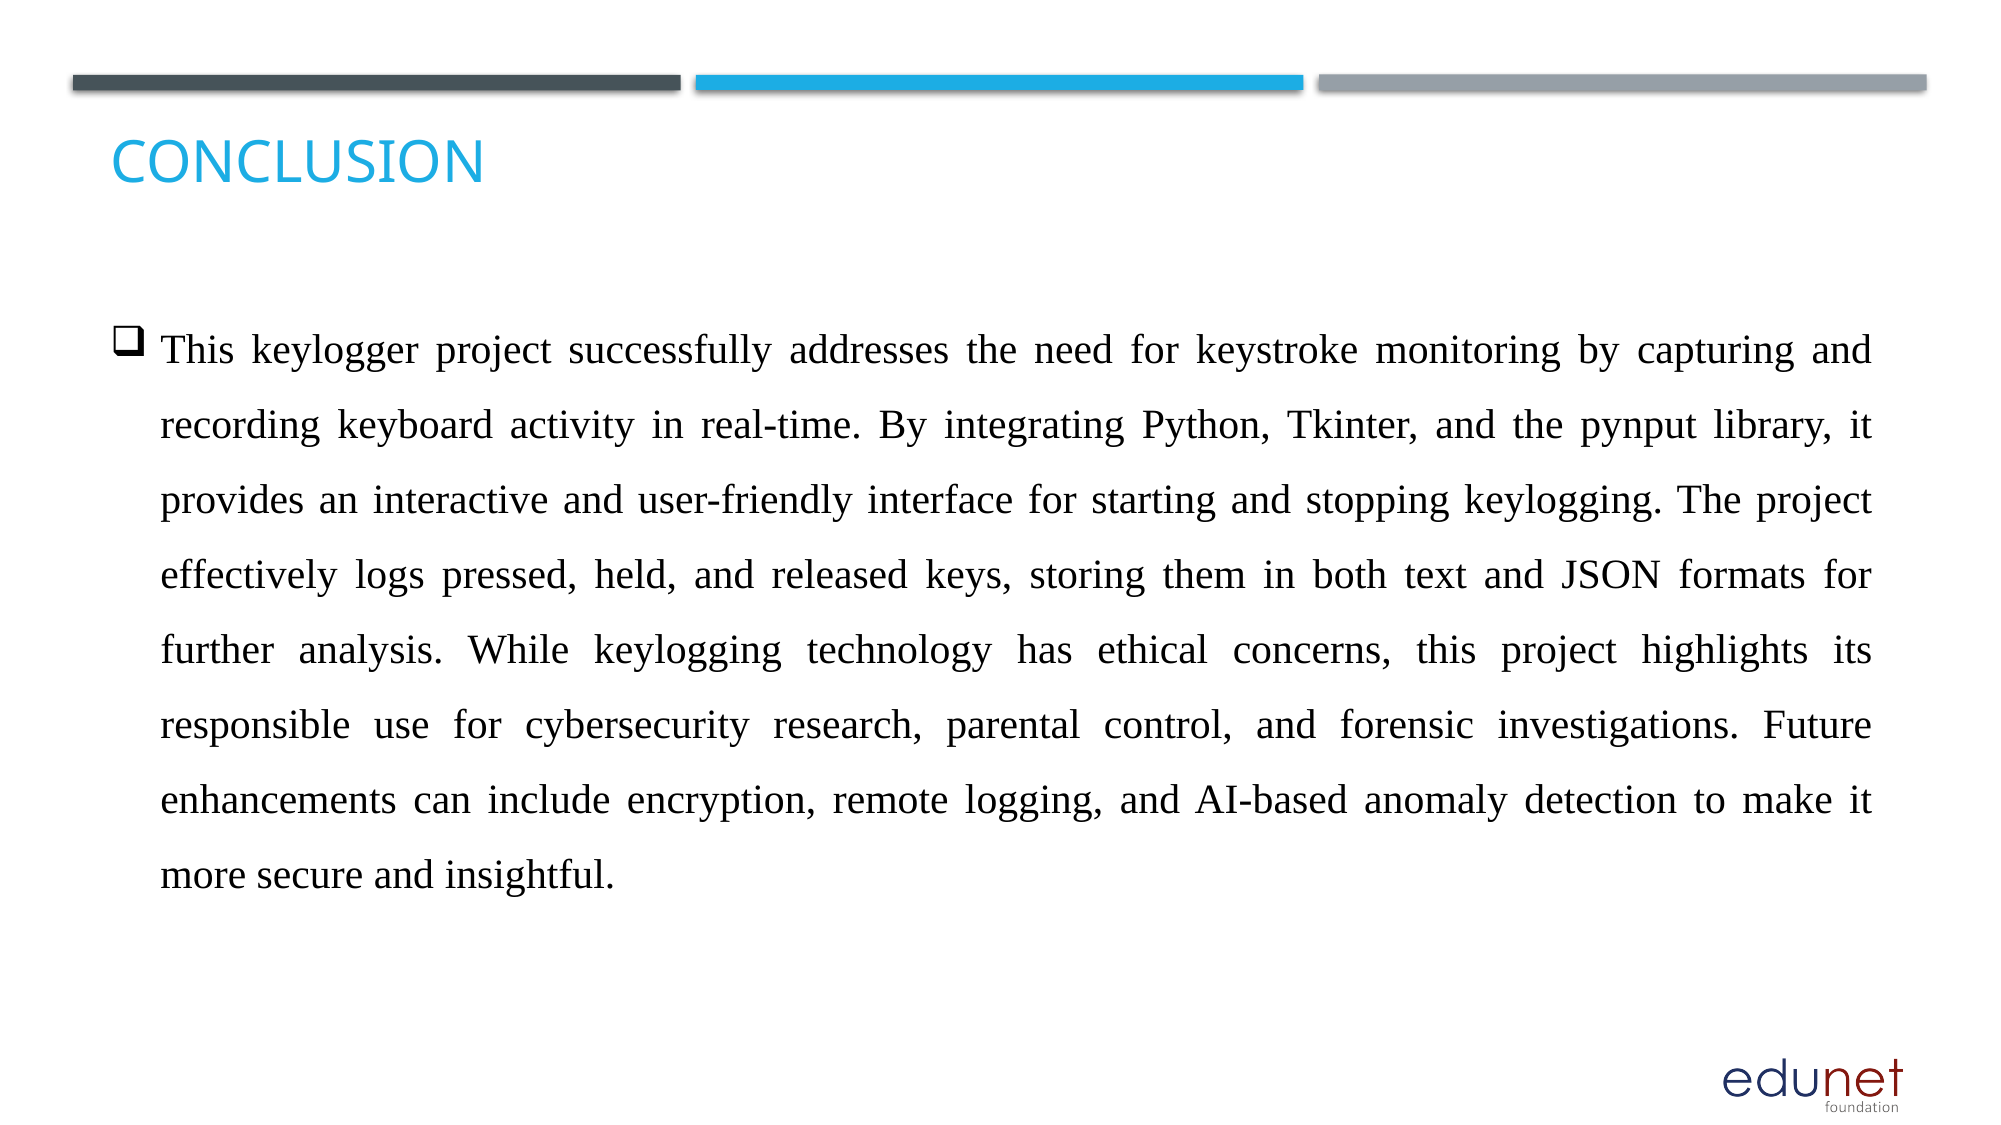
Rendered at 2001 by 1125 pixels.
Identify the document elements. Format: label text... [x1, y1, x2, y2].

title Conclusion [95, 115, 1905, 203]
picture [1719, 1056, 1905, 1116]
list This keylogger project successfully addresses the need for keystroke monitoring by capturing and recording keyboard activity in real-time. By integrating Python, Tkinter, and the pynput library, it provides an interactive and user-friendly interface for starting and stopping keylogging. The project effectively logs pressed, held, and released keys, storing them in both text and JSON formats for further analysis. While keylogging technology has ethical concerns, this project highlights its responsible use for cybersecurity research, parental control, and forensic investigations. Future enhancements can include encryption, remote logging, and AI-based anomaly detection to make it more secure and insightful. [95, 270, 1890, 924]
